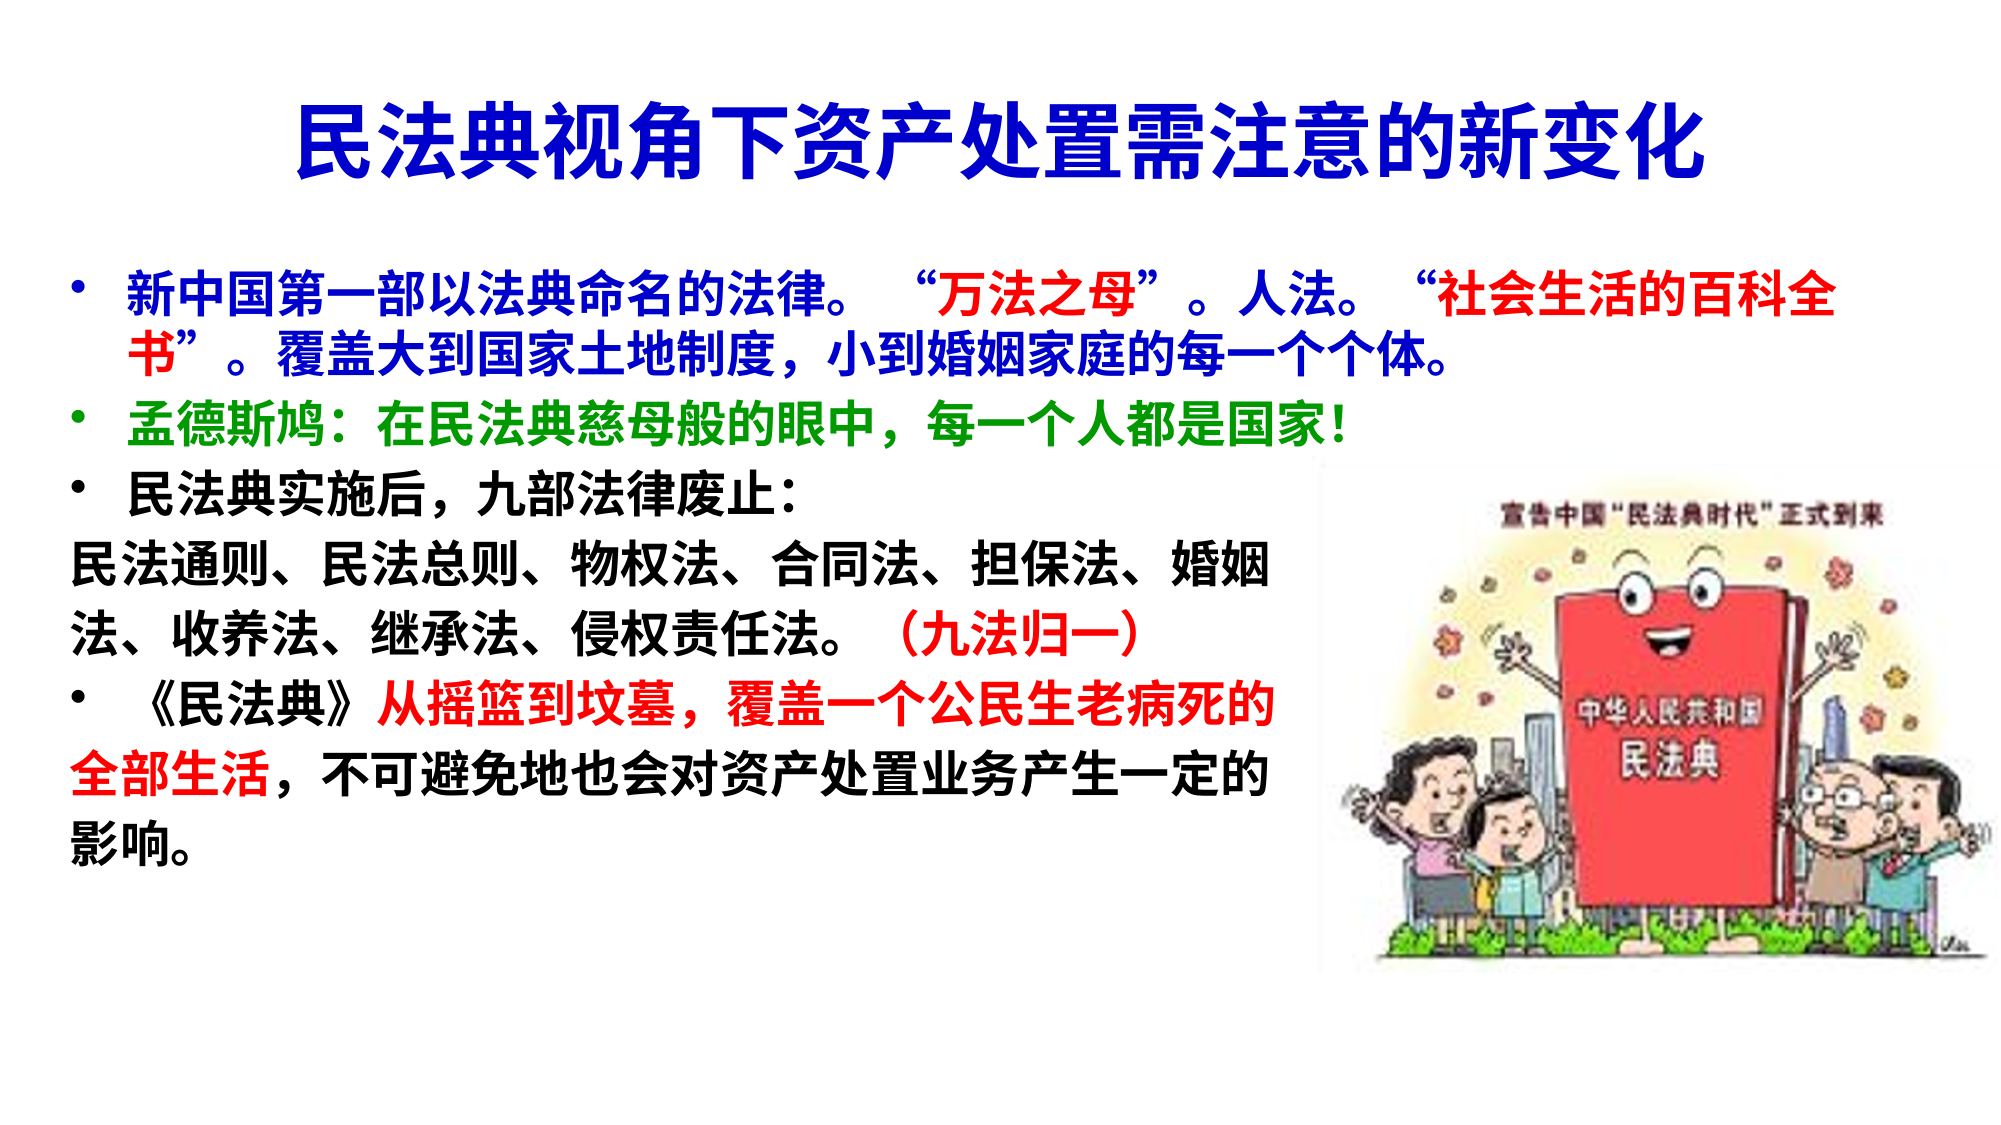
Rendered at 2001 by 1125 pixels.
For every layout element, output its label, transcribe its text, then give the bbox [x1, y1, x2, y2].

list 新中国第一部以法典命名的法律。 “万法之母”。人法。“社会生活的百科全书”。覆盖大到国家土地制度，小到婚姻家庭的每一个个体。 孟德斯鸠：在民法典慈母般的眼中，每一个人都是国家！ 民法典实施后，九部法律废止： 民法通则、民法总则、物权法、合同法、担保法、婚姻 法、收养法、继承法、侵权责任法。（九法归一） 《民法典》从摇篮到坟墓，覆盖一个公民生老病死的 全部生活，不可避免地也会对资产处置业务产生一定的 影响。 [55, 255, 1900, 1005]
title 民法典视角下资产处置需注意的新变化 [99, 45, 1900, 233]
picture [1312, 455, 1998, 974]
